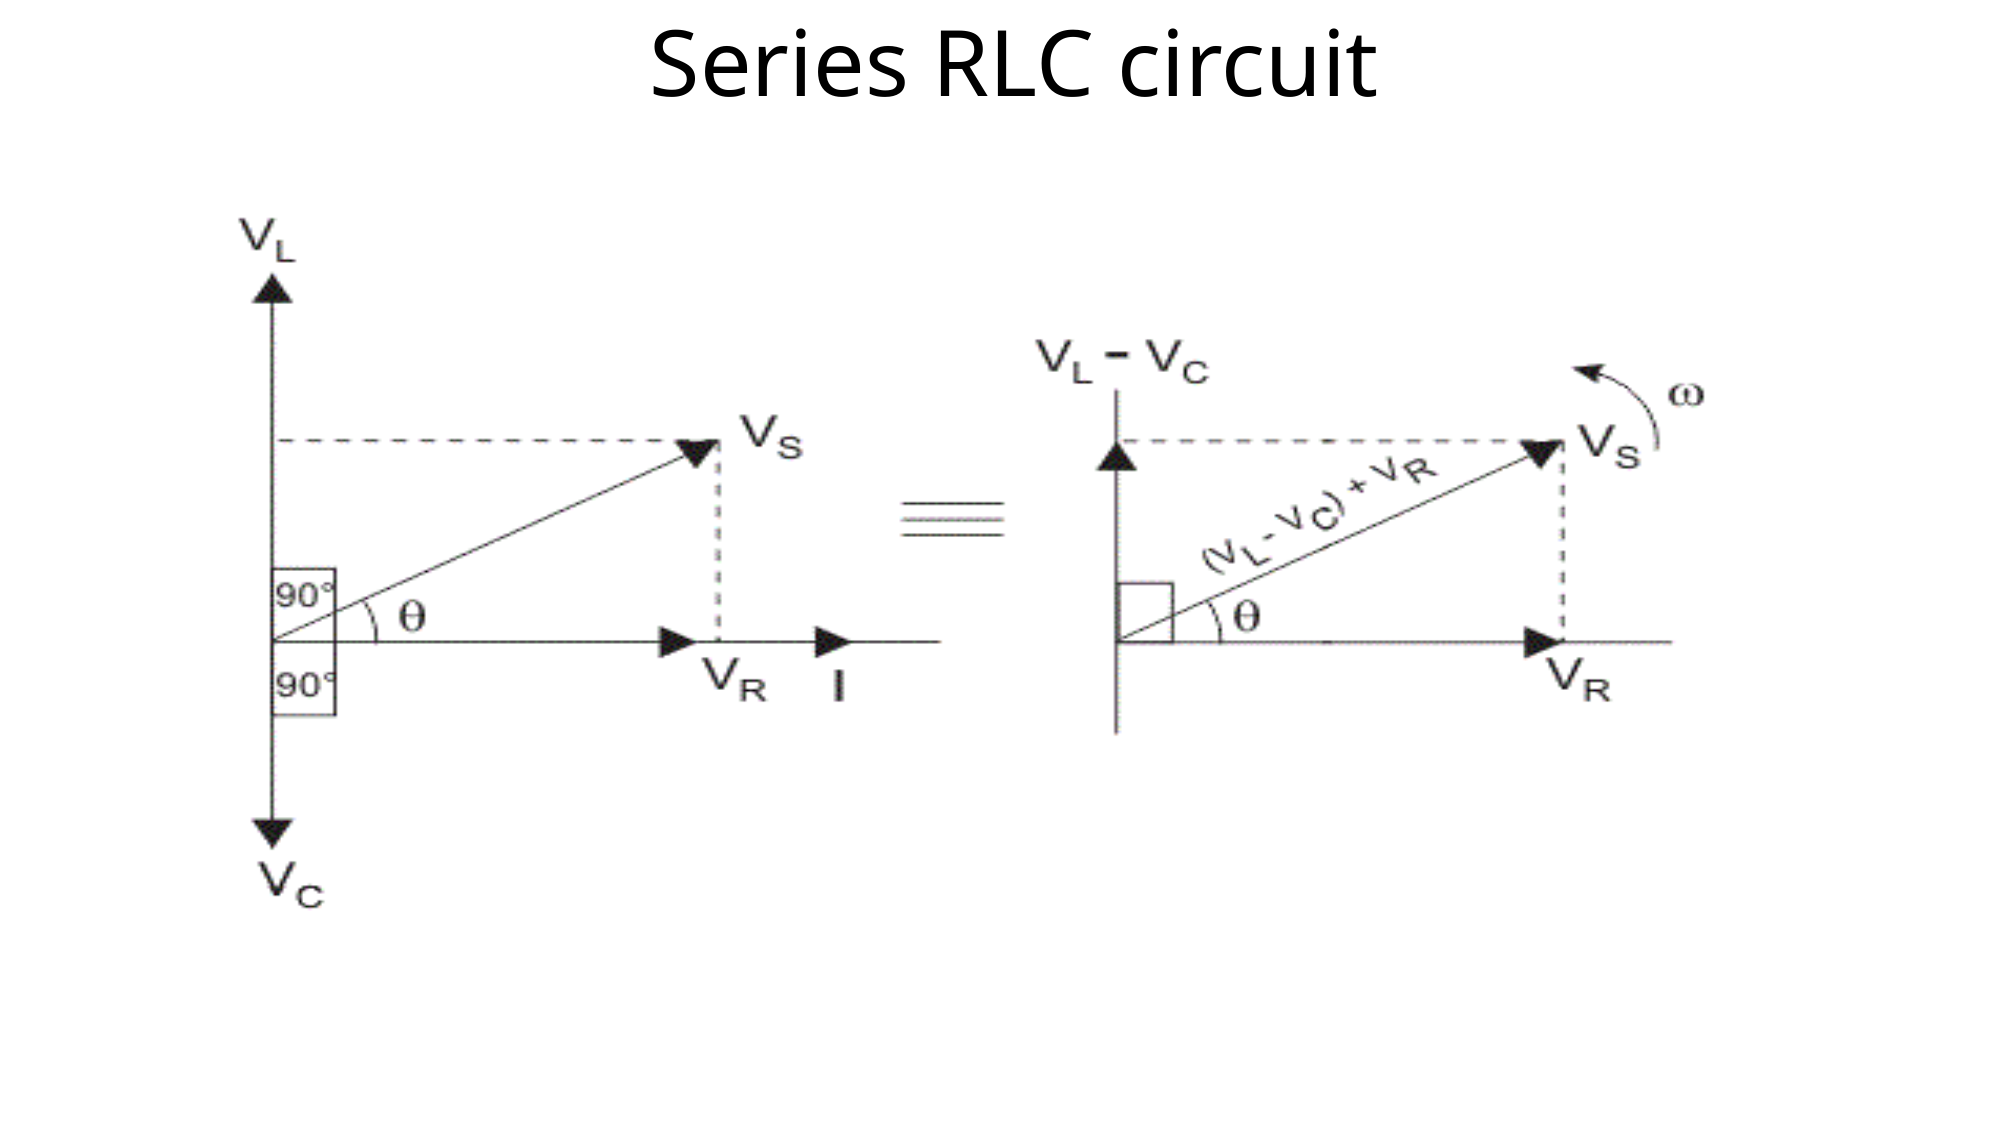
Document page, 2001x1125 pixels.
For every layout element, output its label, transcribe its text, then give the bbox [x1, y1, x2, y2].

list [218, 202, 1736, 923]
title Series RLC circuit [152, 0, 1878, 134]
